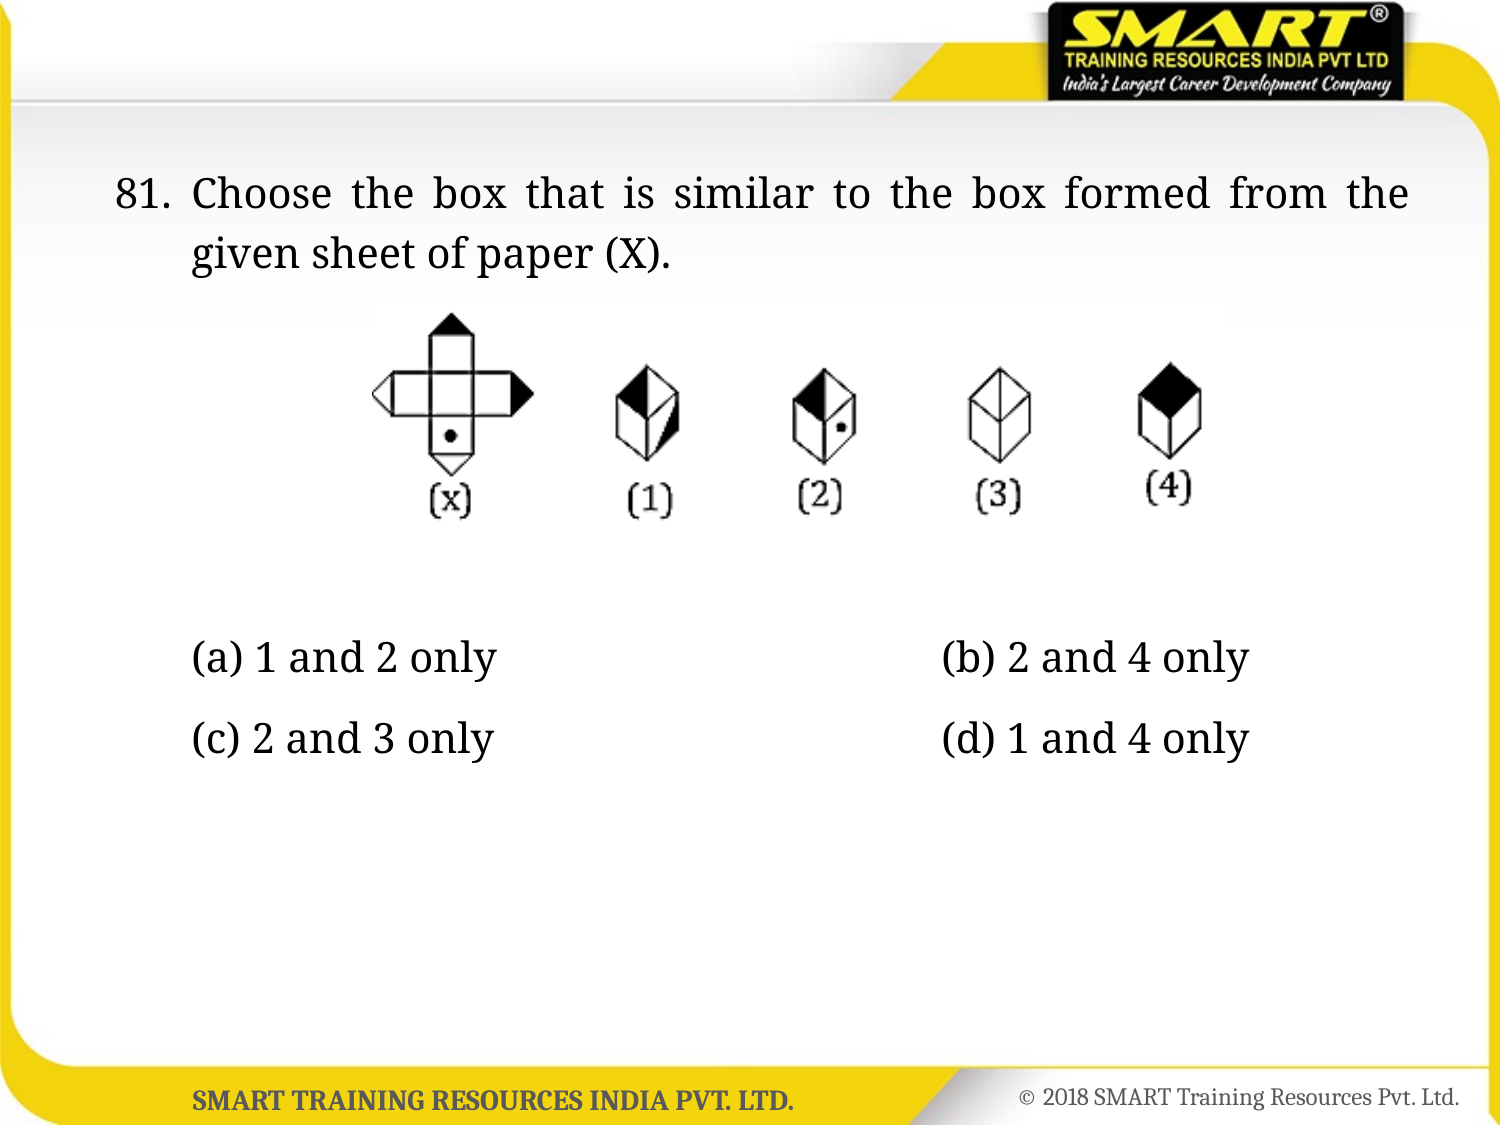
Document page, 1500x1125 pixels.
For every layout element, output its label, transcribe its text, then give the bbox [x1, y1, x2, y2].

picture [0, 0, 1500, 1125]
text_box 81. Choose the box that is similar to the box formed from the given sheet of paper (X). (a) 1 and 2 only (b) 2 and 4 only (c) 2 and 3 only (d) 1 and 4 only [99, 149, 1425, 770]
